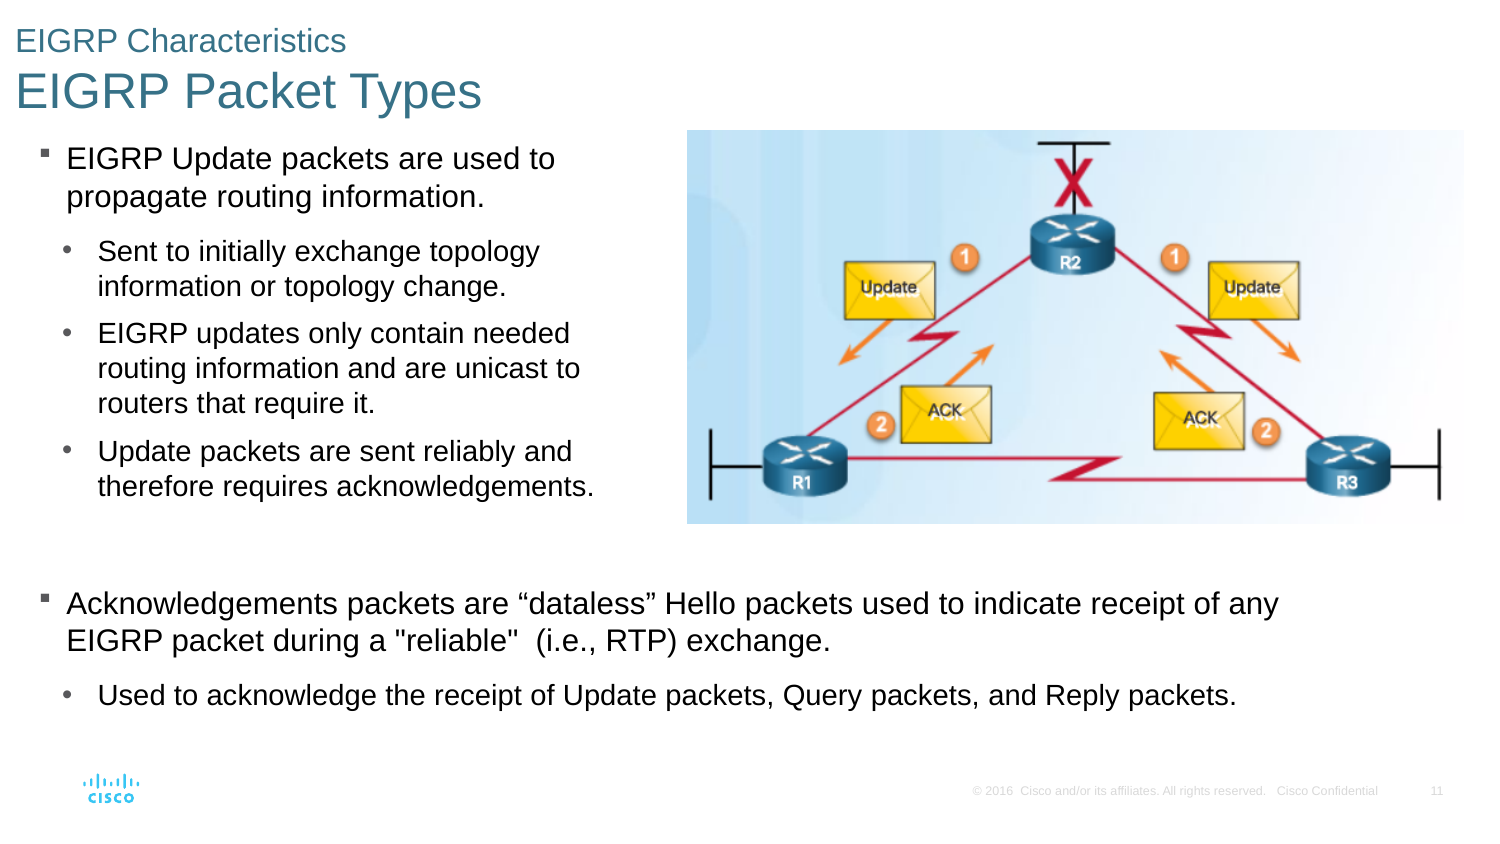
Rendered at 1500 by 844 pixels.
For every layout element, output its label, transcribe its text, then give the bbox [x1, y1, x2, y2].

picture [687, 130, 1464, 524]
list EIGRP Update packets are used to propagate routing information. Sent to initially exchange topology information or topology change. EIGRP updates only contain needed routing information and are unicast to routers that require it. Update packets are sent reliably and therefore requires acknowledgements. [23, 131, 631, 575]
list EIGRP Update packets are used to propagate routing information. Sent to initially exchange topology information or topology change. EIGRP updates only contain needed routing information and are unicast to routers that require it. Update packets are sent reliably and therefore requires acknowledgements. [23, 727, 631, 813]
title EIGRP Characteristics EIGRP Packet Types [0, 6, 1500, 131]
text_box Acknowledgements packets are “dataless” Hello packets used to indicate receipt of any EIGRP packet during a "reliable" (i.e., RTP) exchange. Used to acknowledge the receipt of Update packets, Query packets, and Reply packets. [23, 575, 1406, 727]
